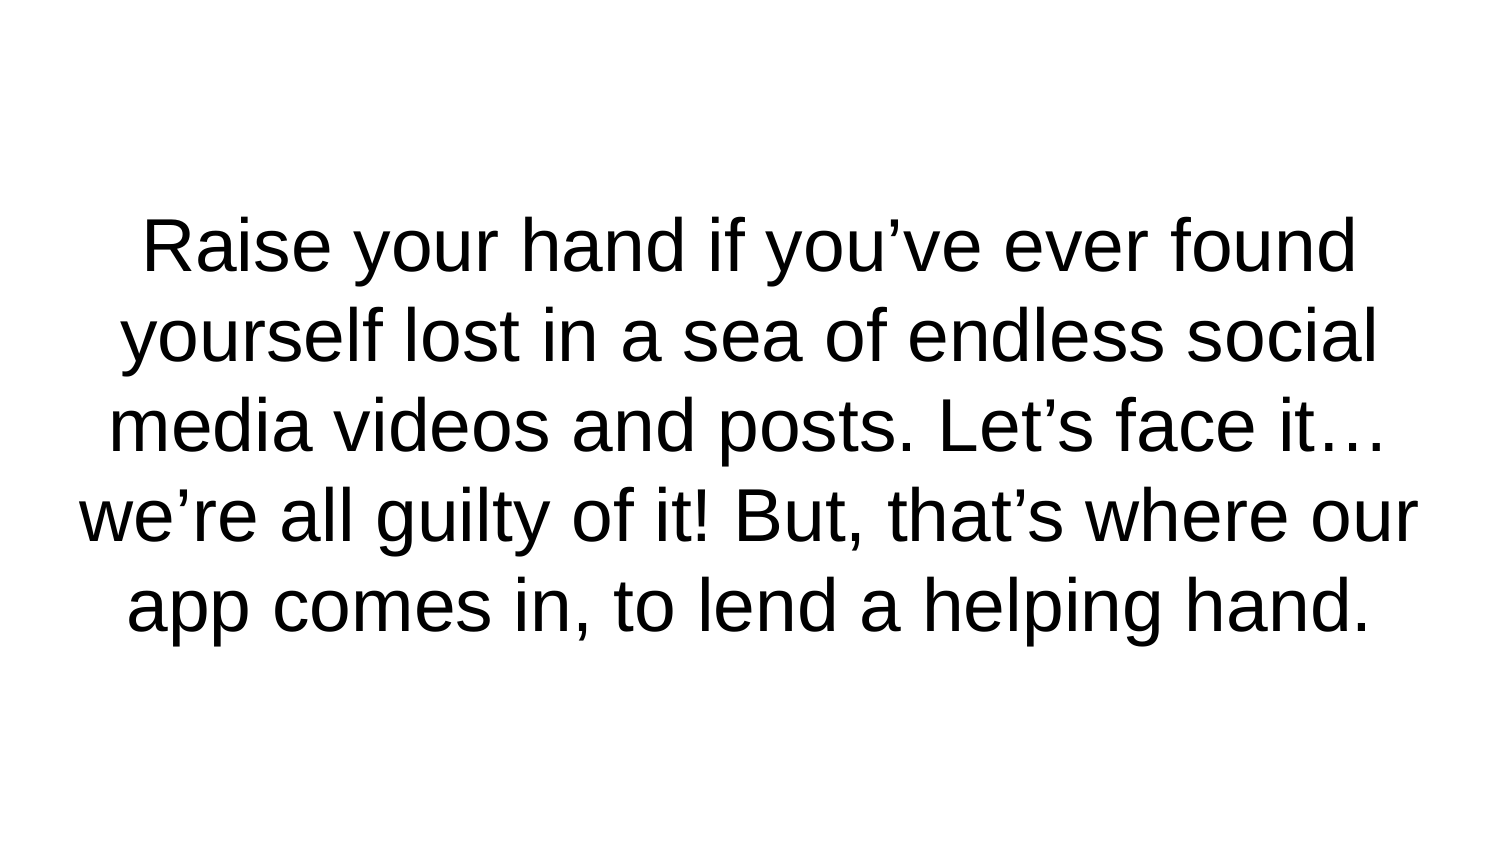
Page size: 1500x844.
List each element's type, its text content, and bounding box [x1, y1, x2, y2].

title Raise your hand if you’ve ever found yourself lost in a sea of endless social media videos and posts. Let’s face it… we’re all guilty of it! But, that’s where our app comes in, to lend a helping hand. [51, 352, 1449, 491]
